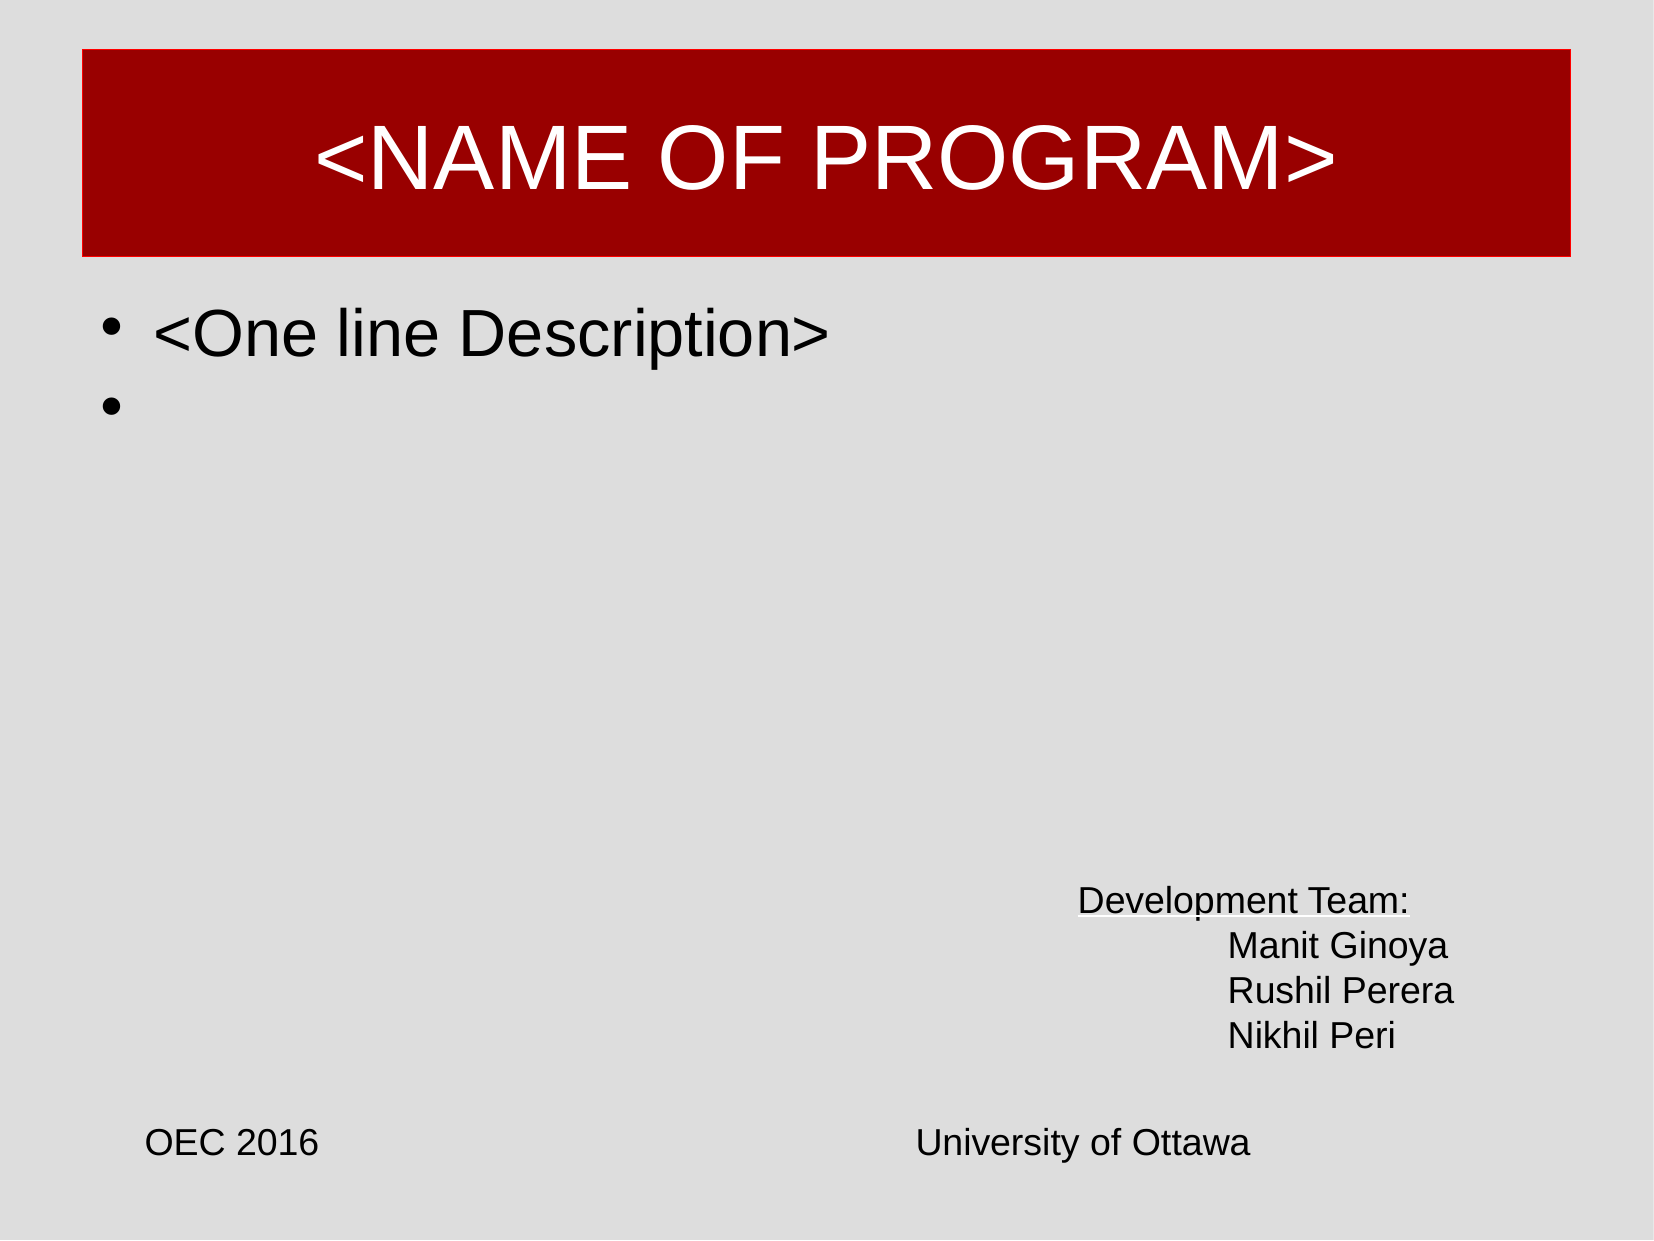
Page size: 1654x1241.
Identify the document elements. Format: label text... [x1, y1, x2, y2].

text_box <One line Description> [82, 290, 1571, 1010]
text_box Development Team: Manit Ginoya Rushil Perera Nikhil Peri [1062, 868, 1654, 1052]
text_box <NAME OF PROGRAM> [82, 49, 1571, 257]
